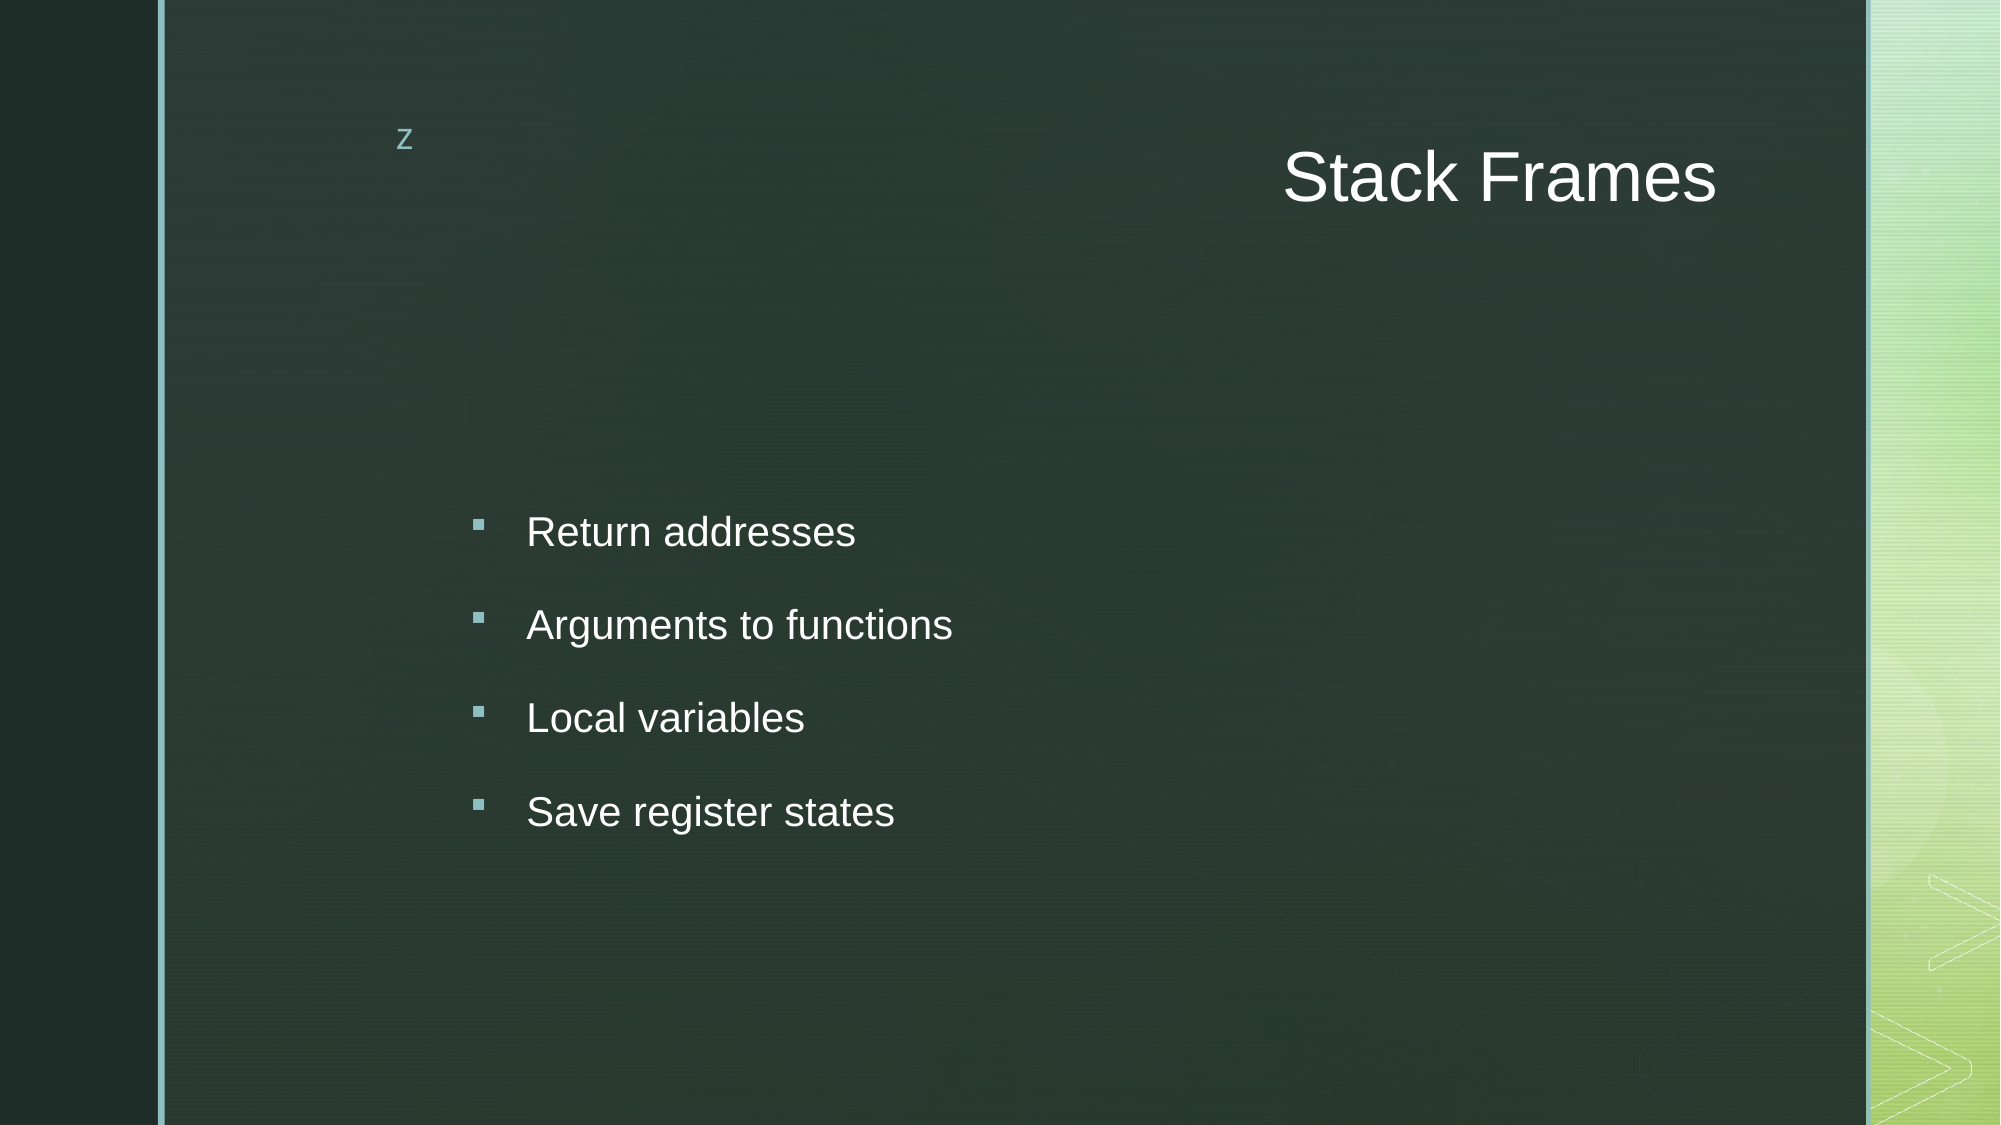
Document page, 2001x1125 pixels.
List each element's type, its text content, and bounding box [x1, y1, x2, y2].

title Stack Frames [428, 132, 1734, 310]
picture [1871, 0, 2001, 1125]
list Return addresses Arguments to functions Local variables Save register states [454, 336, 1734, 993]
